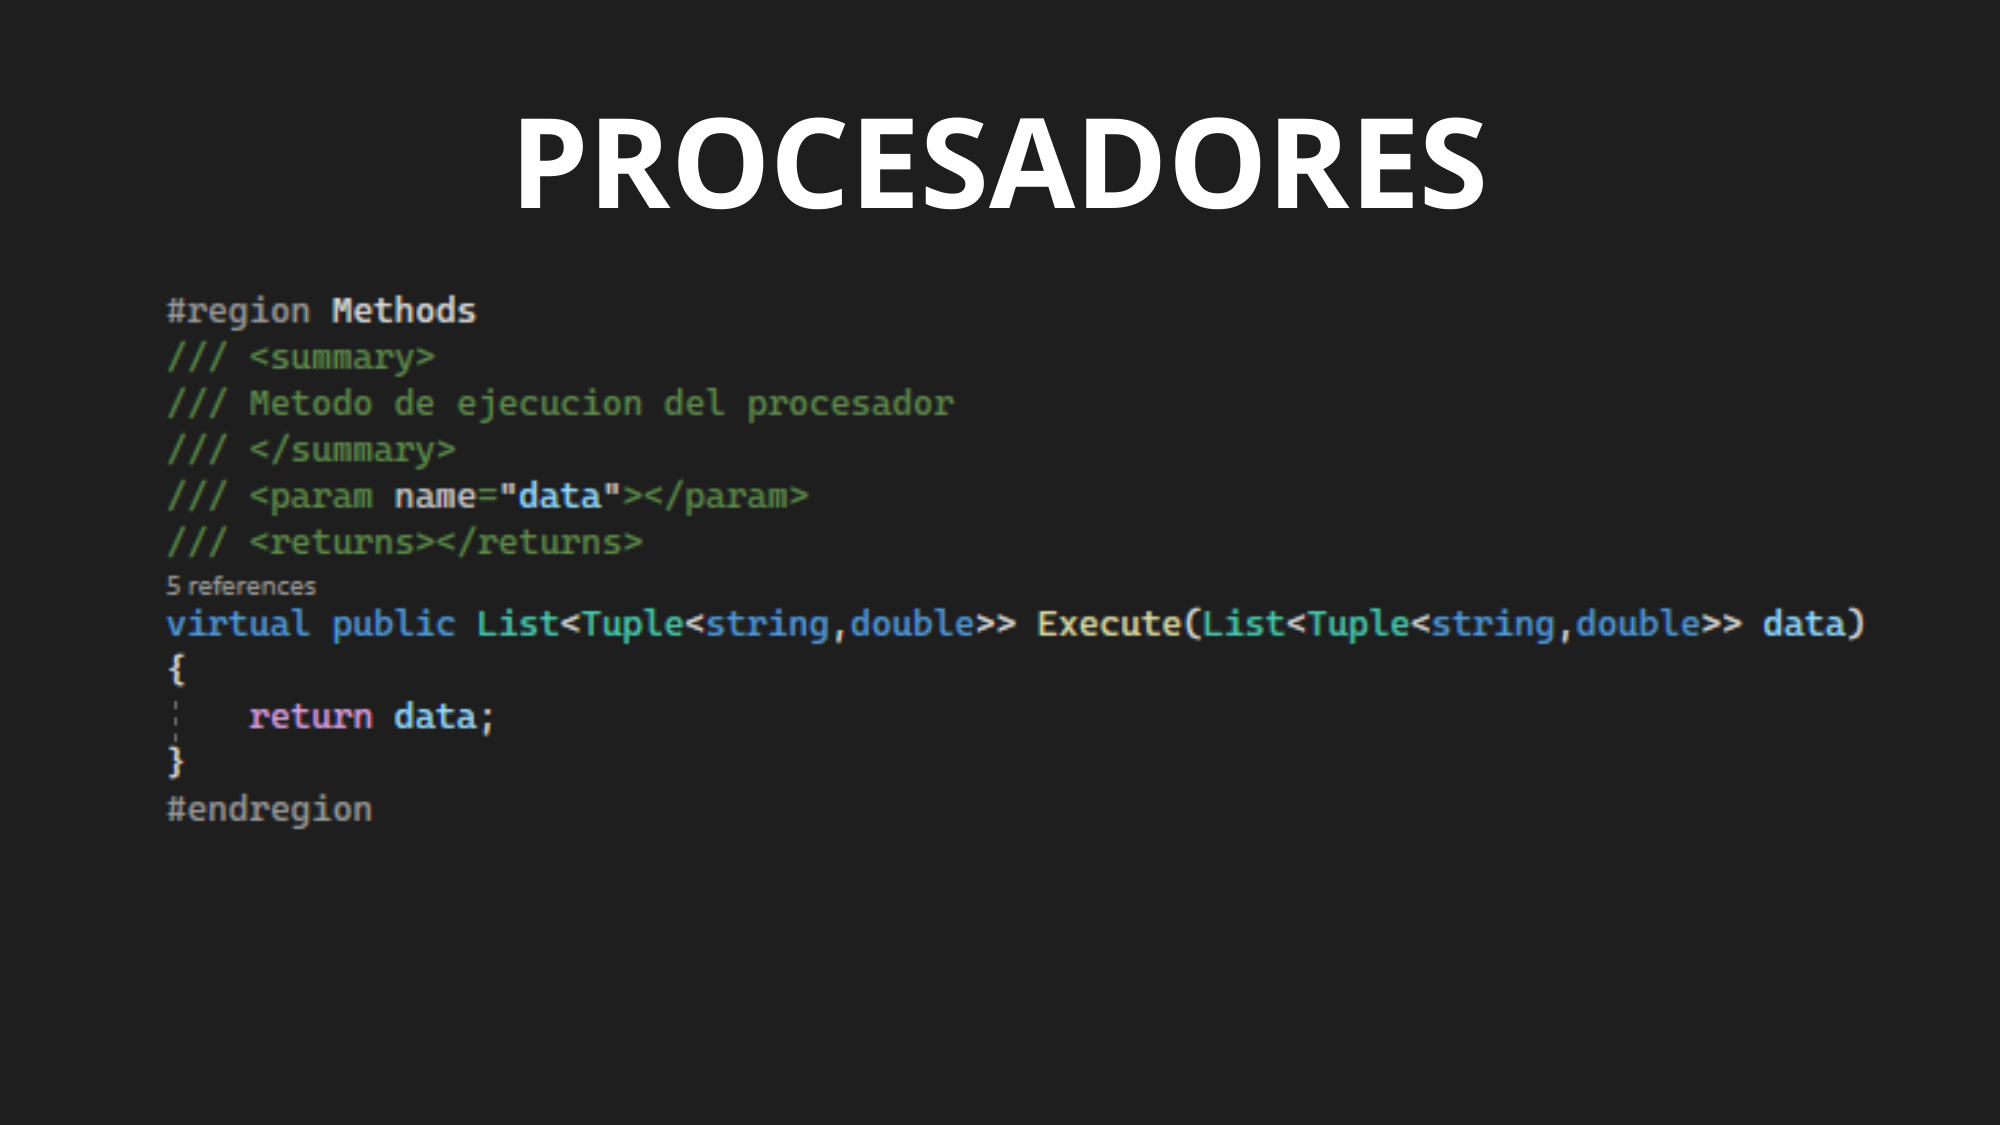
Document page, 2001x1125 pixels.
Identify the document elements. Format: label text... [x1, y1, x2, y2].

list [148, 277, 1888, 838]
title PROCESADORES [137, 59, 1863, 278]
